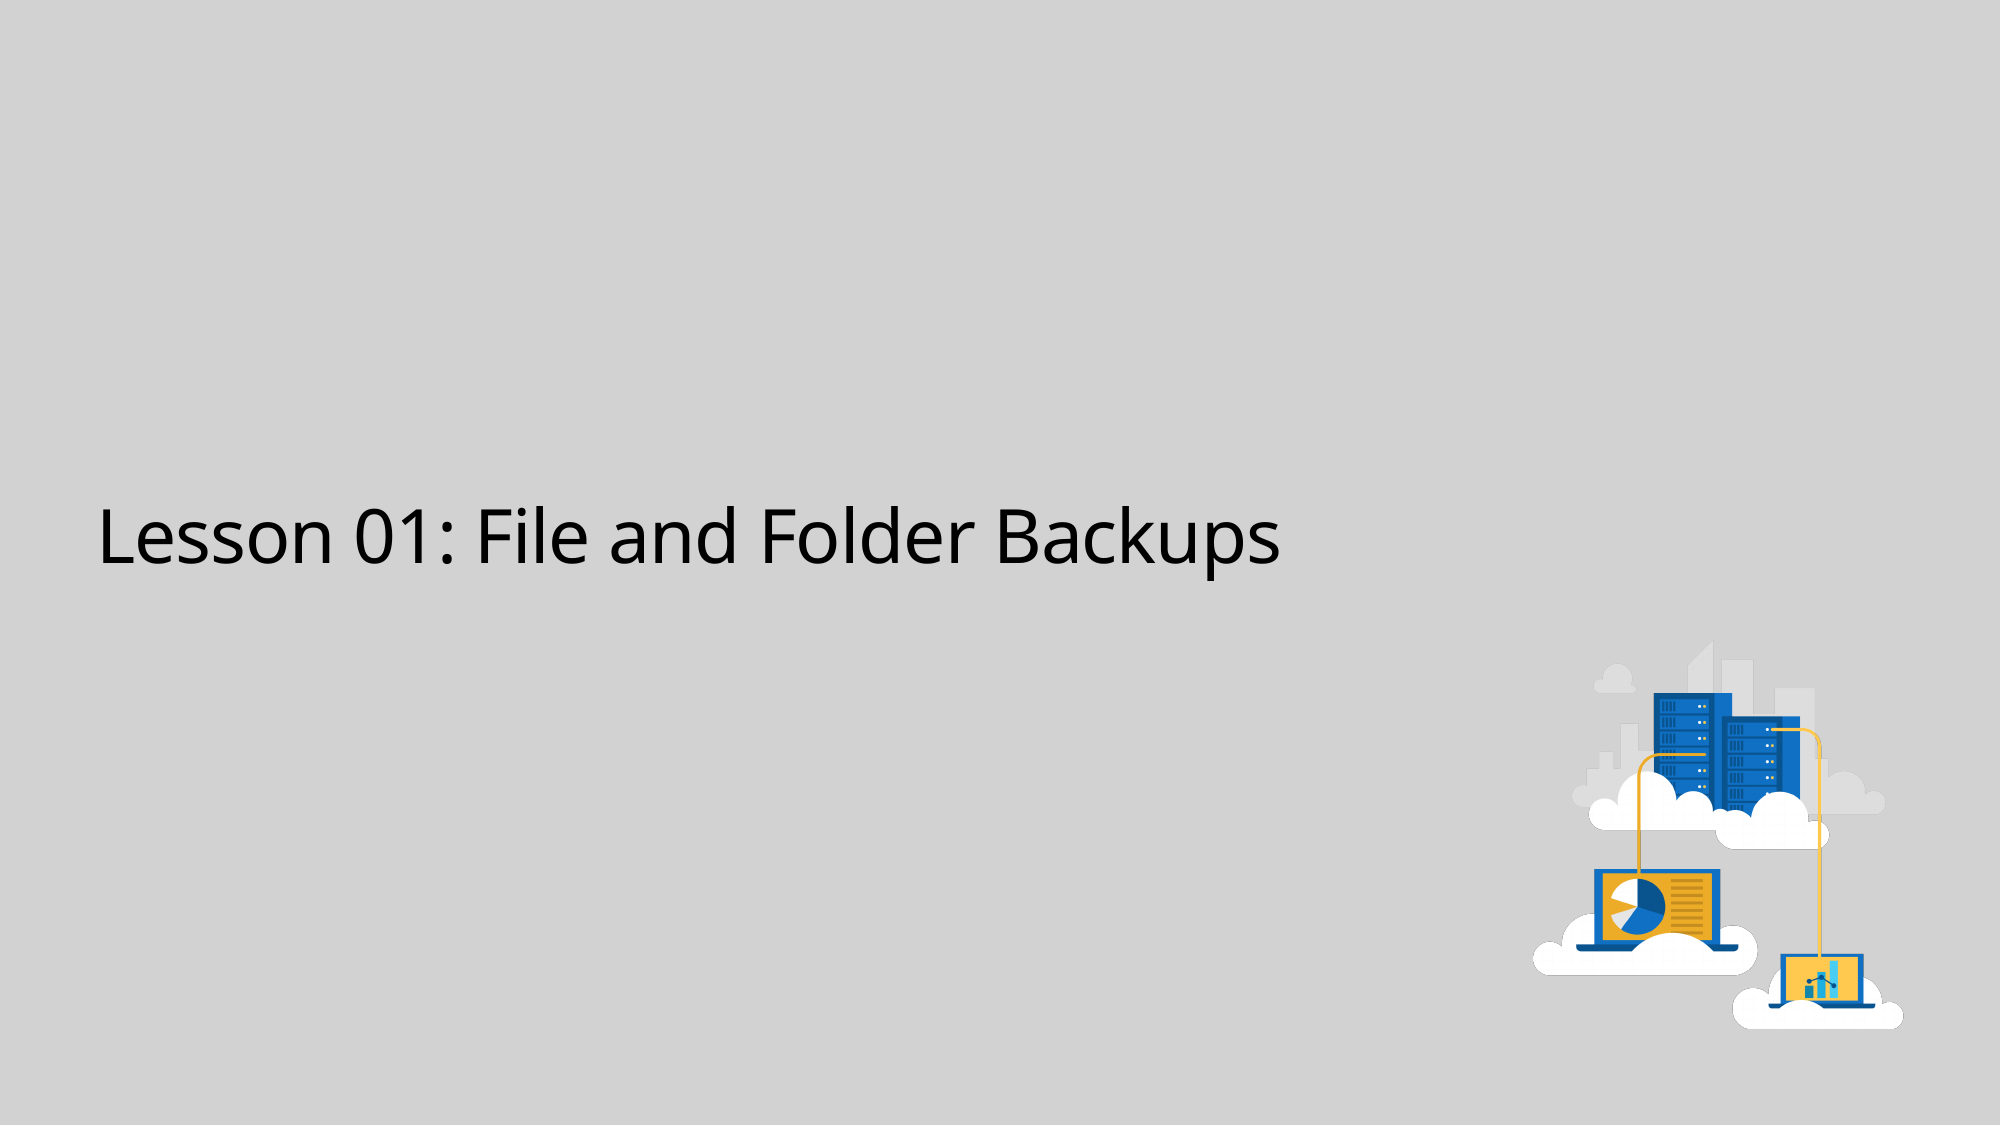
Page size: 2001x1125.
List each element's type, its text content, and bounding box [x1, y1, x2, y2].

title Lesson 01: File and Folder Backups [96, 498, 1862, 580]
picture [1532, 639, 1905, 1029]
